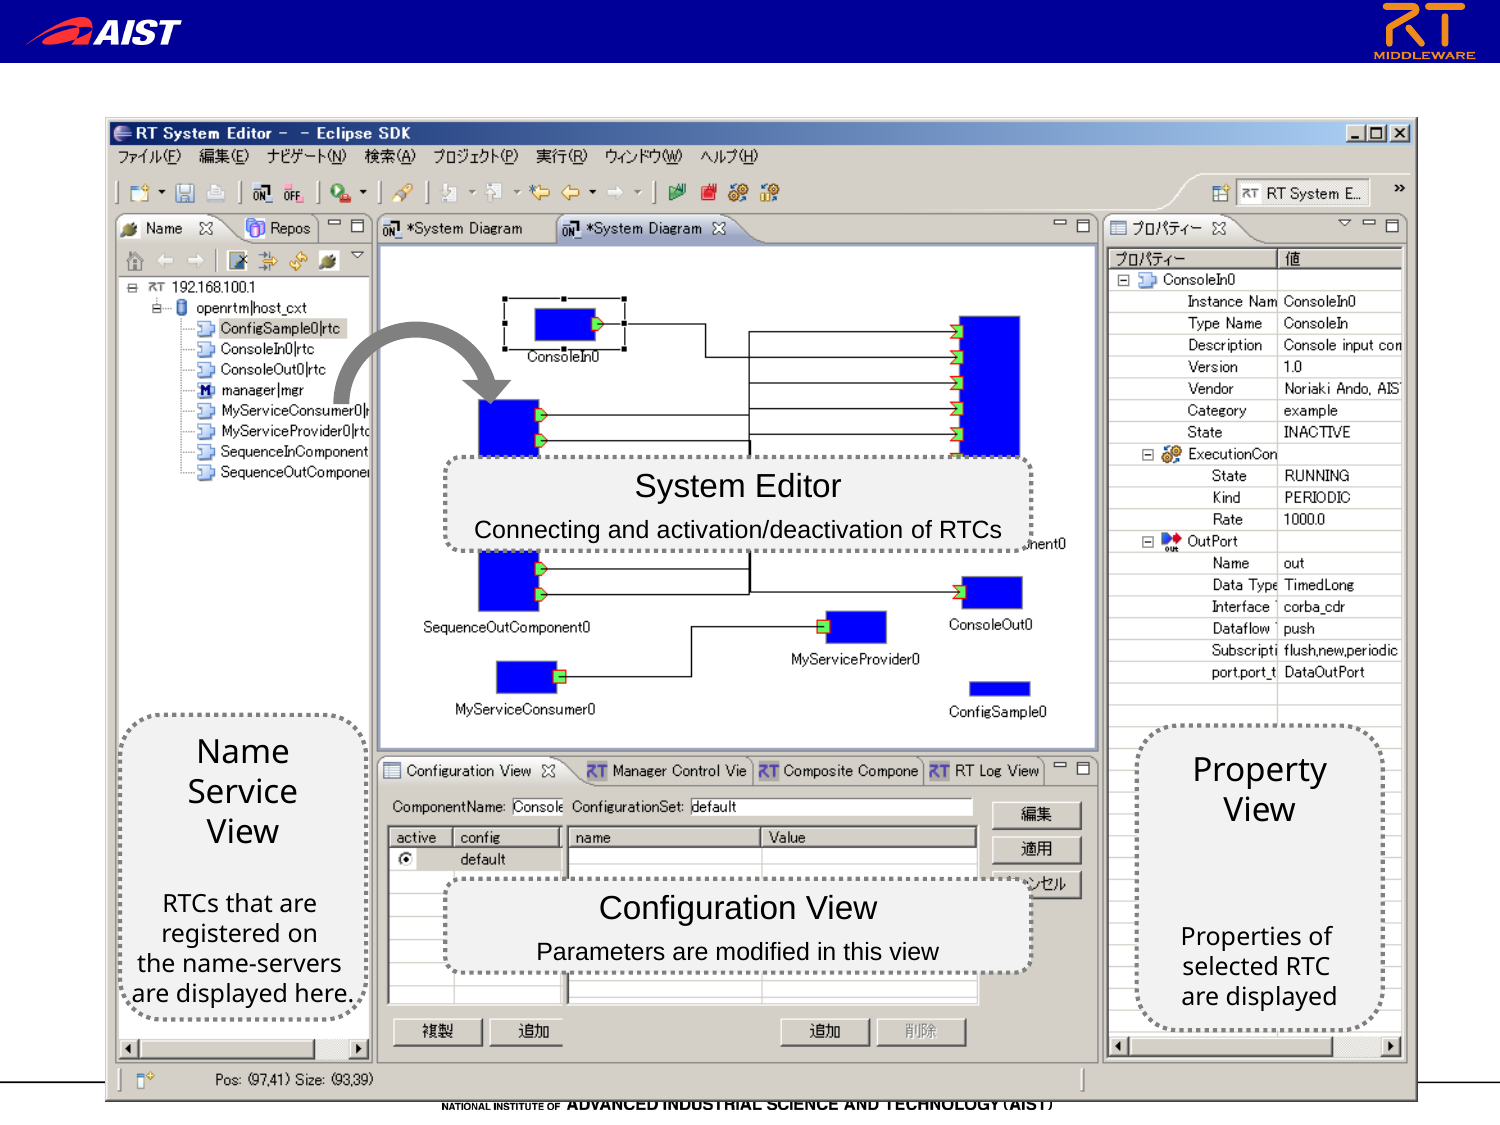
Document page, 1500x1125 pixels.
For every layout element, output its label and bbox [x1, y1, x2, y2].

picture [0, 0, 1500, 63]
picture [105, 116, 1419, 1110]
text_box [1136, 725, 1383, 1031]
text_box [119, 714, 367, 1020]
